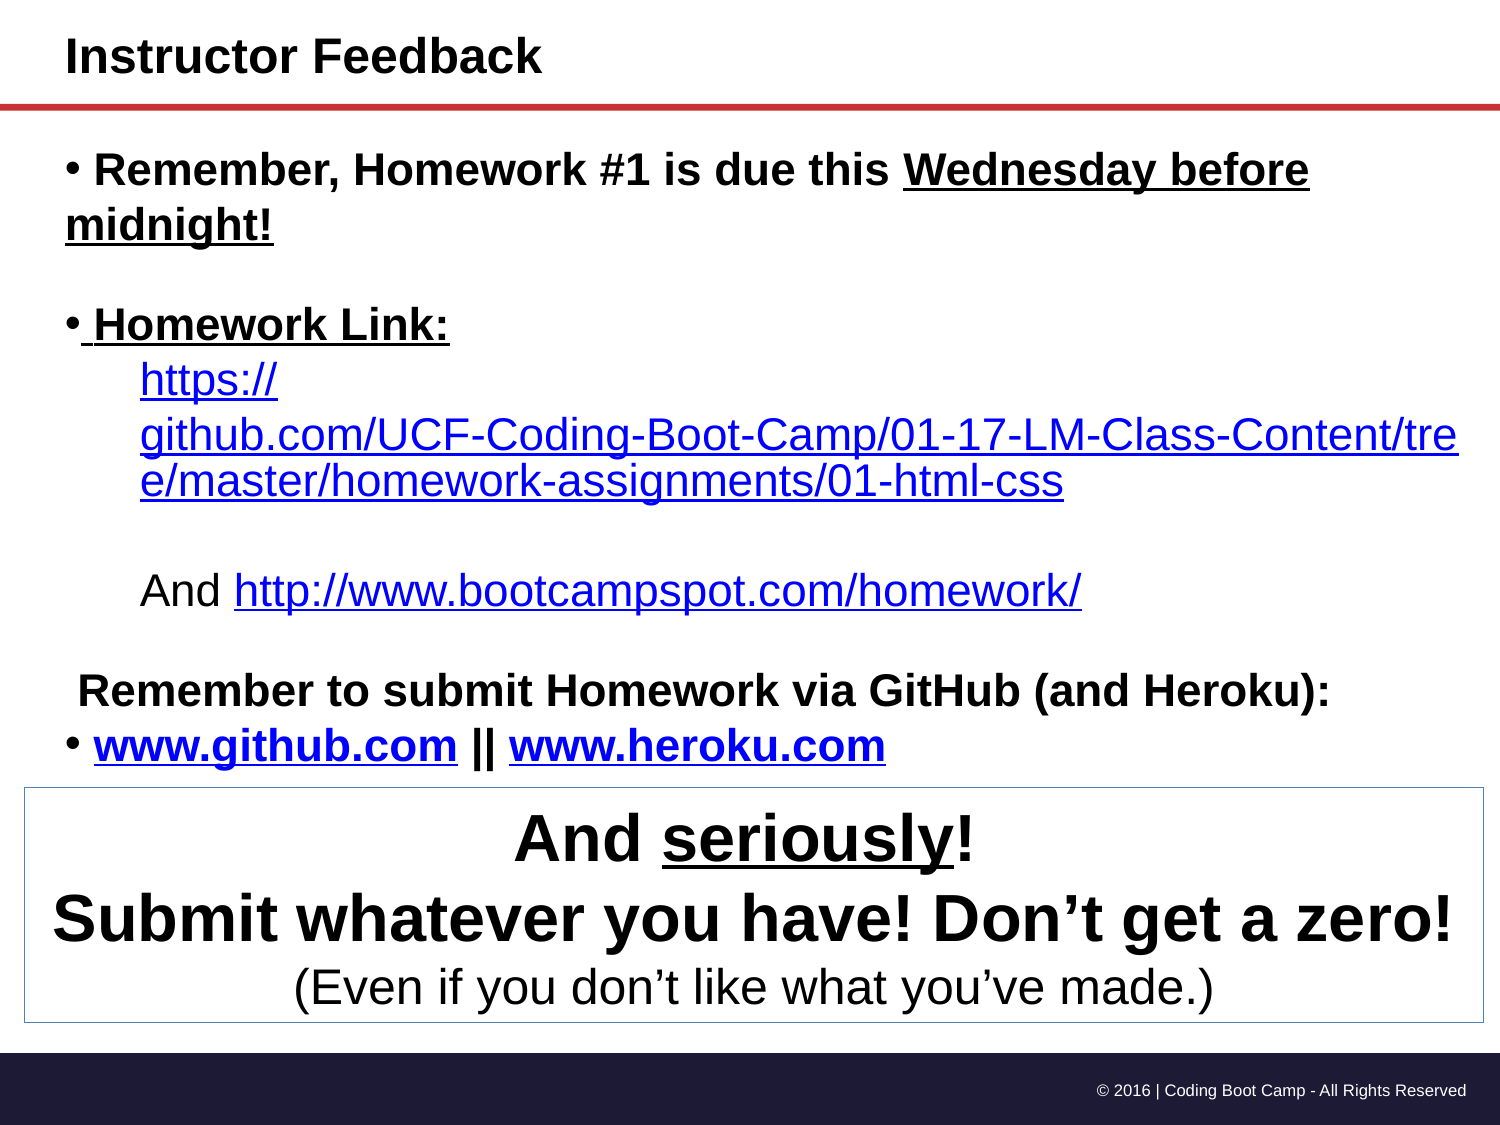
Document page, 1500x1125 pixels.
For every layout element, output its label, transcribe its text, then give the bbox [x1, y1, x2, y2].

text_box Remember, Homework #1 is due this Wednesday before midnight! Homework Link: https://github.com/UCF-Coding-Boot-Camp/01-17-LM-Class-Content/tree/master/homework-assignments/01-html-css And http://www.bootcampspot.com/homework/ Remember to submit Homework via GitHub (and Heroku): www.github.com || www.heroku.com [50, 125, 1484, 787]
text_box Instructor Feedback [50, 0, 948, 108]
text_box And seriously! Submit whatever you have! Don’t get a zero! (Even if you don’t like what you’ve made.) [24, 787, 1484, 1023]
